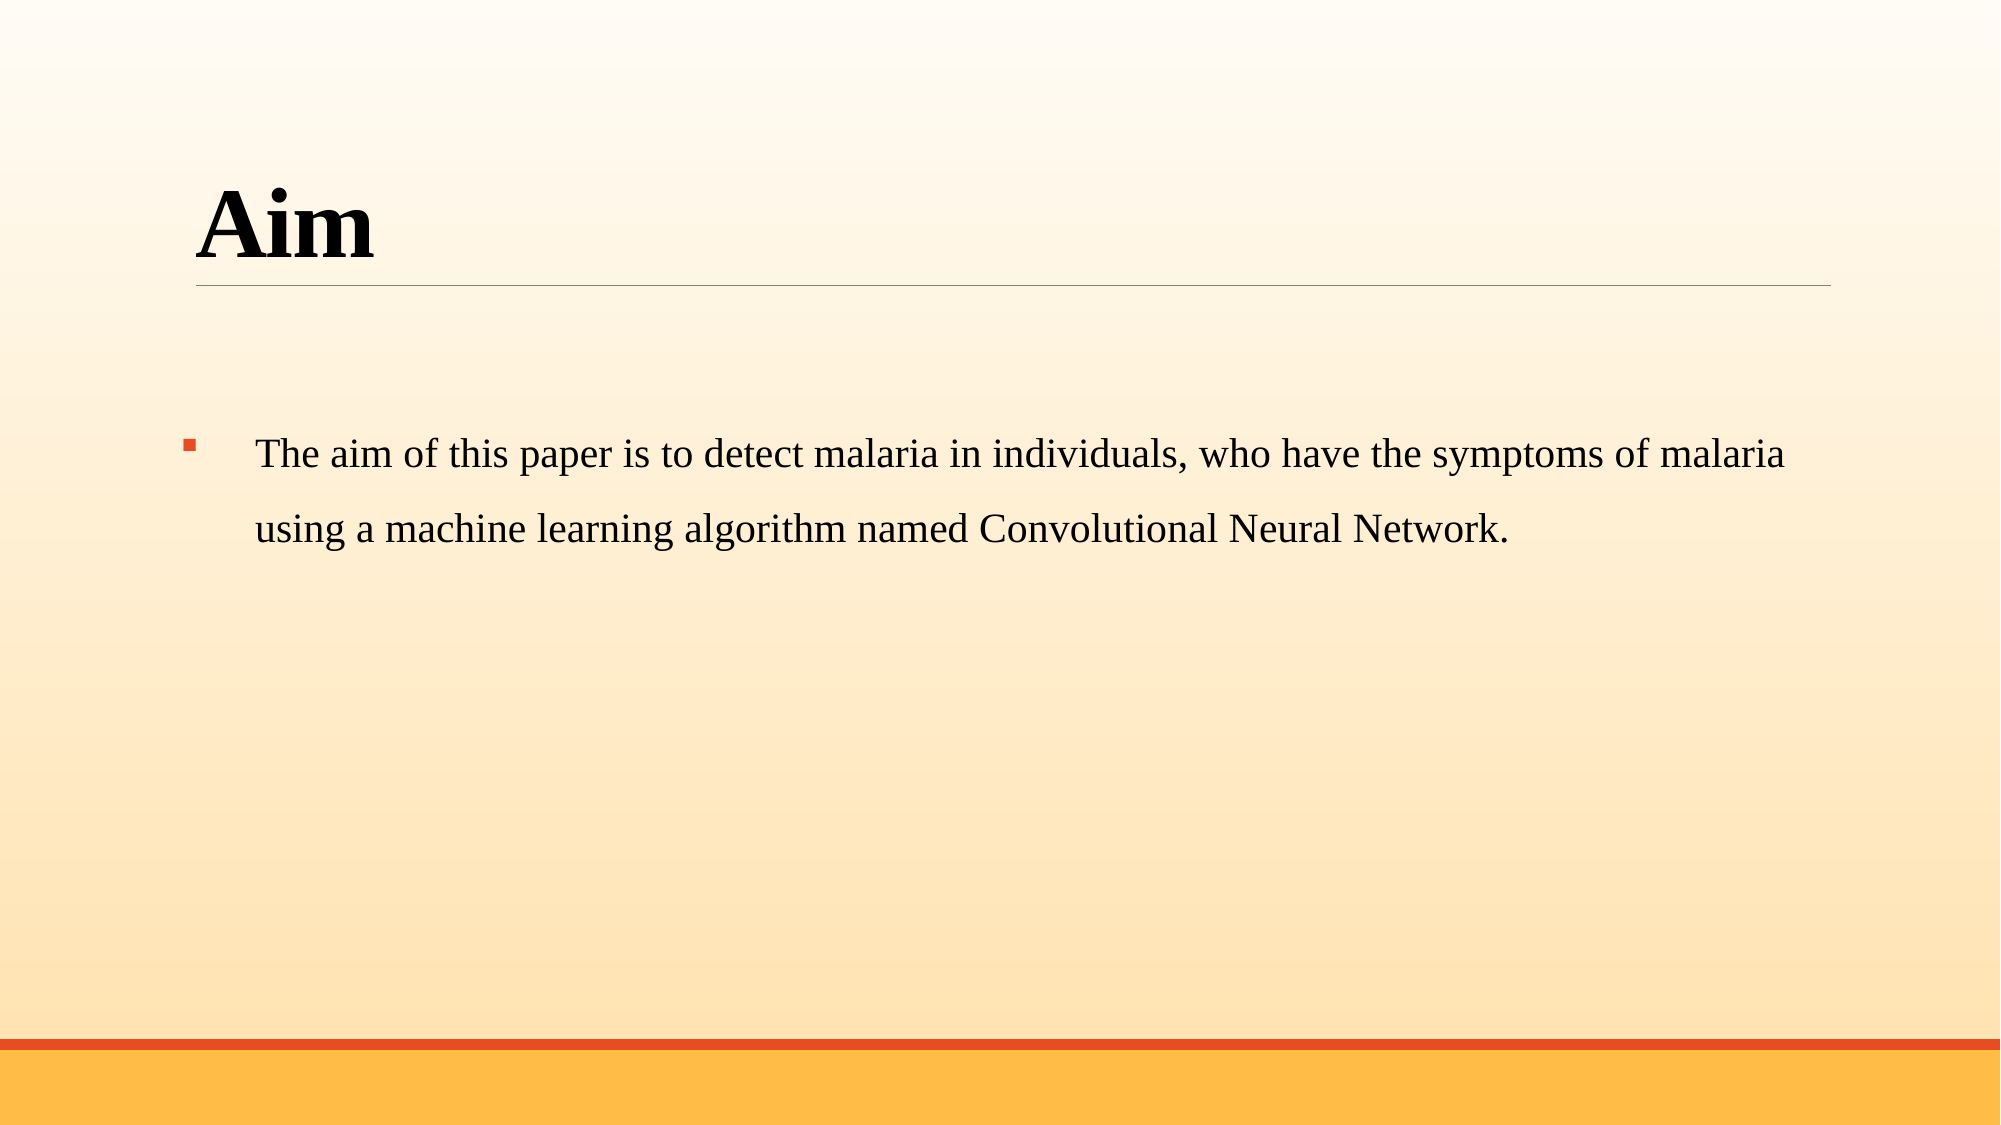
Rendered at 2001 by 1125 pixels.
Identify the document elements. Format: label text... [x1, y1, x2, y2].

title Aim [180, 47, 1830, 285]
list The aim of this paper is to detect malaria in individuals, who have the symptoms of malaria using a machine learning algorithm named Convolutional Neural Network. [180, 393, 1830, 963]
